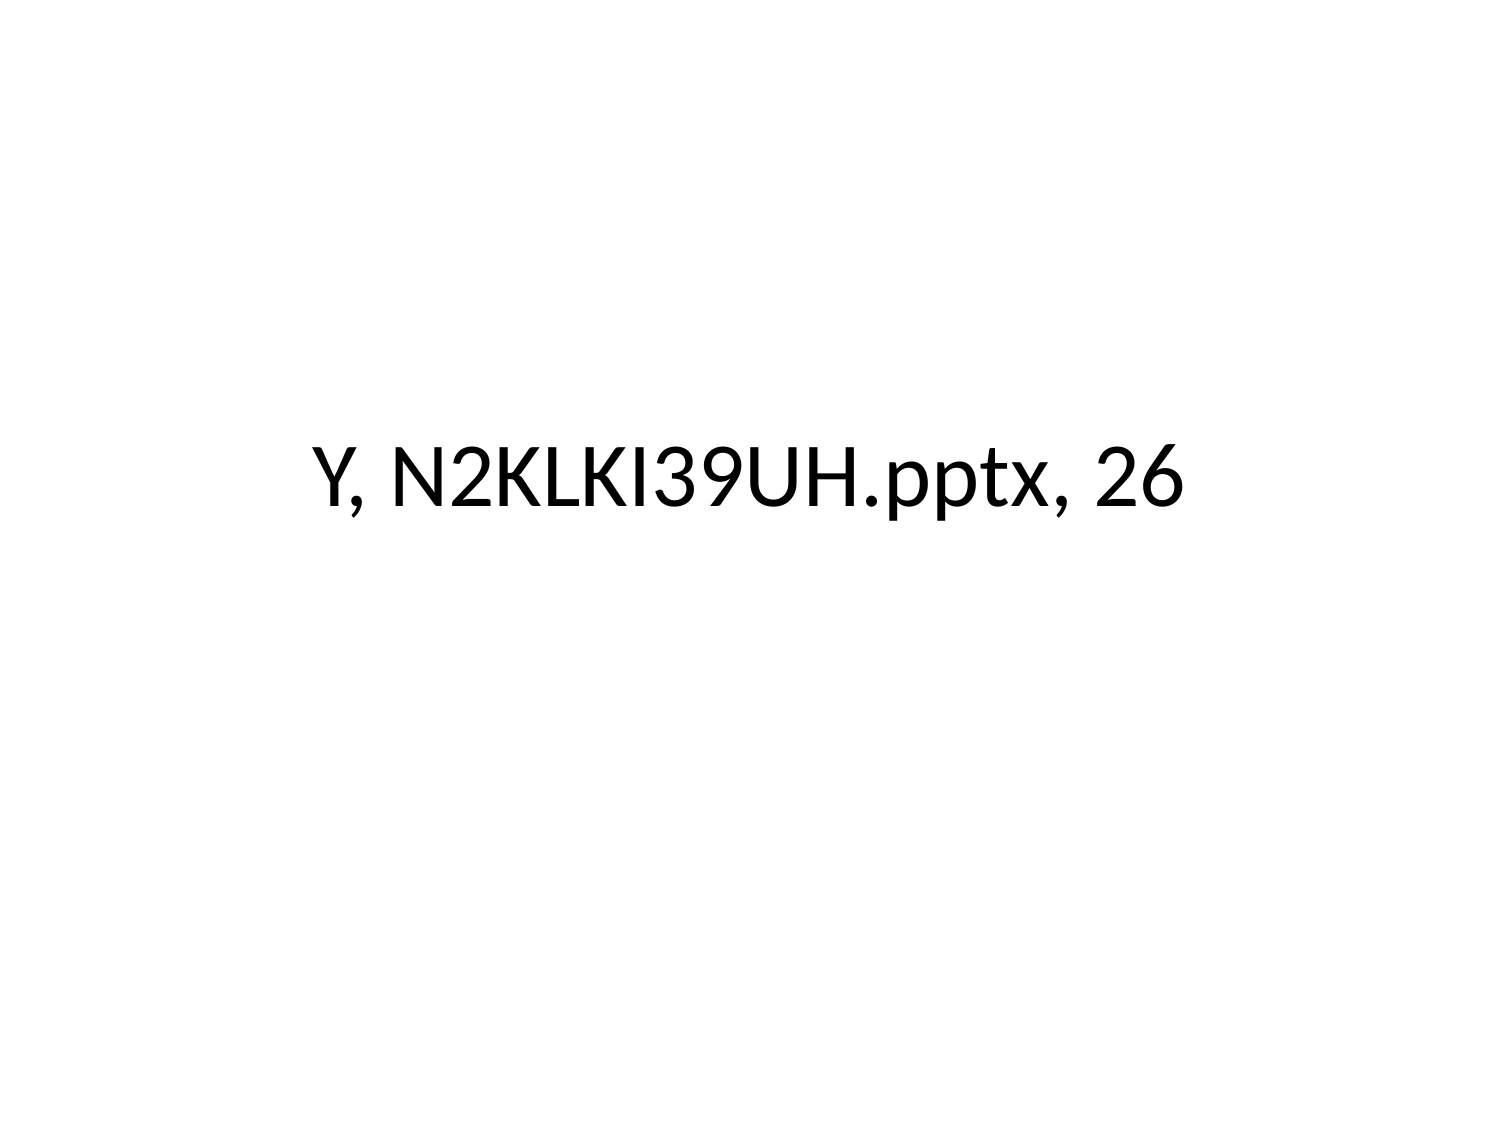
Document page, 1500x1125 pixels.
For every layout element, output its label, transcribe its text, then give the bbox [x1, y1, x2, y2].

title Y, N2KLKI39UH.pptx, 26 [112, 349, 1388, 591]
